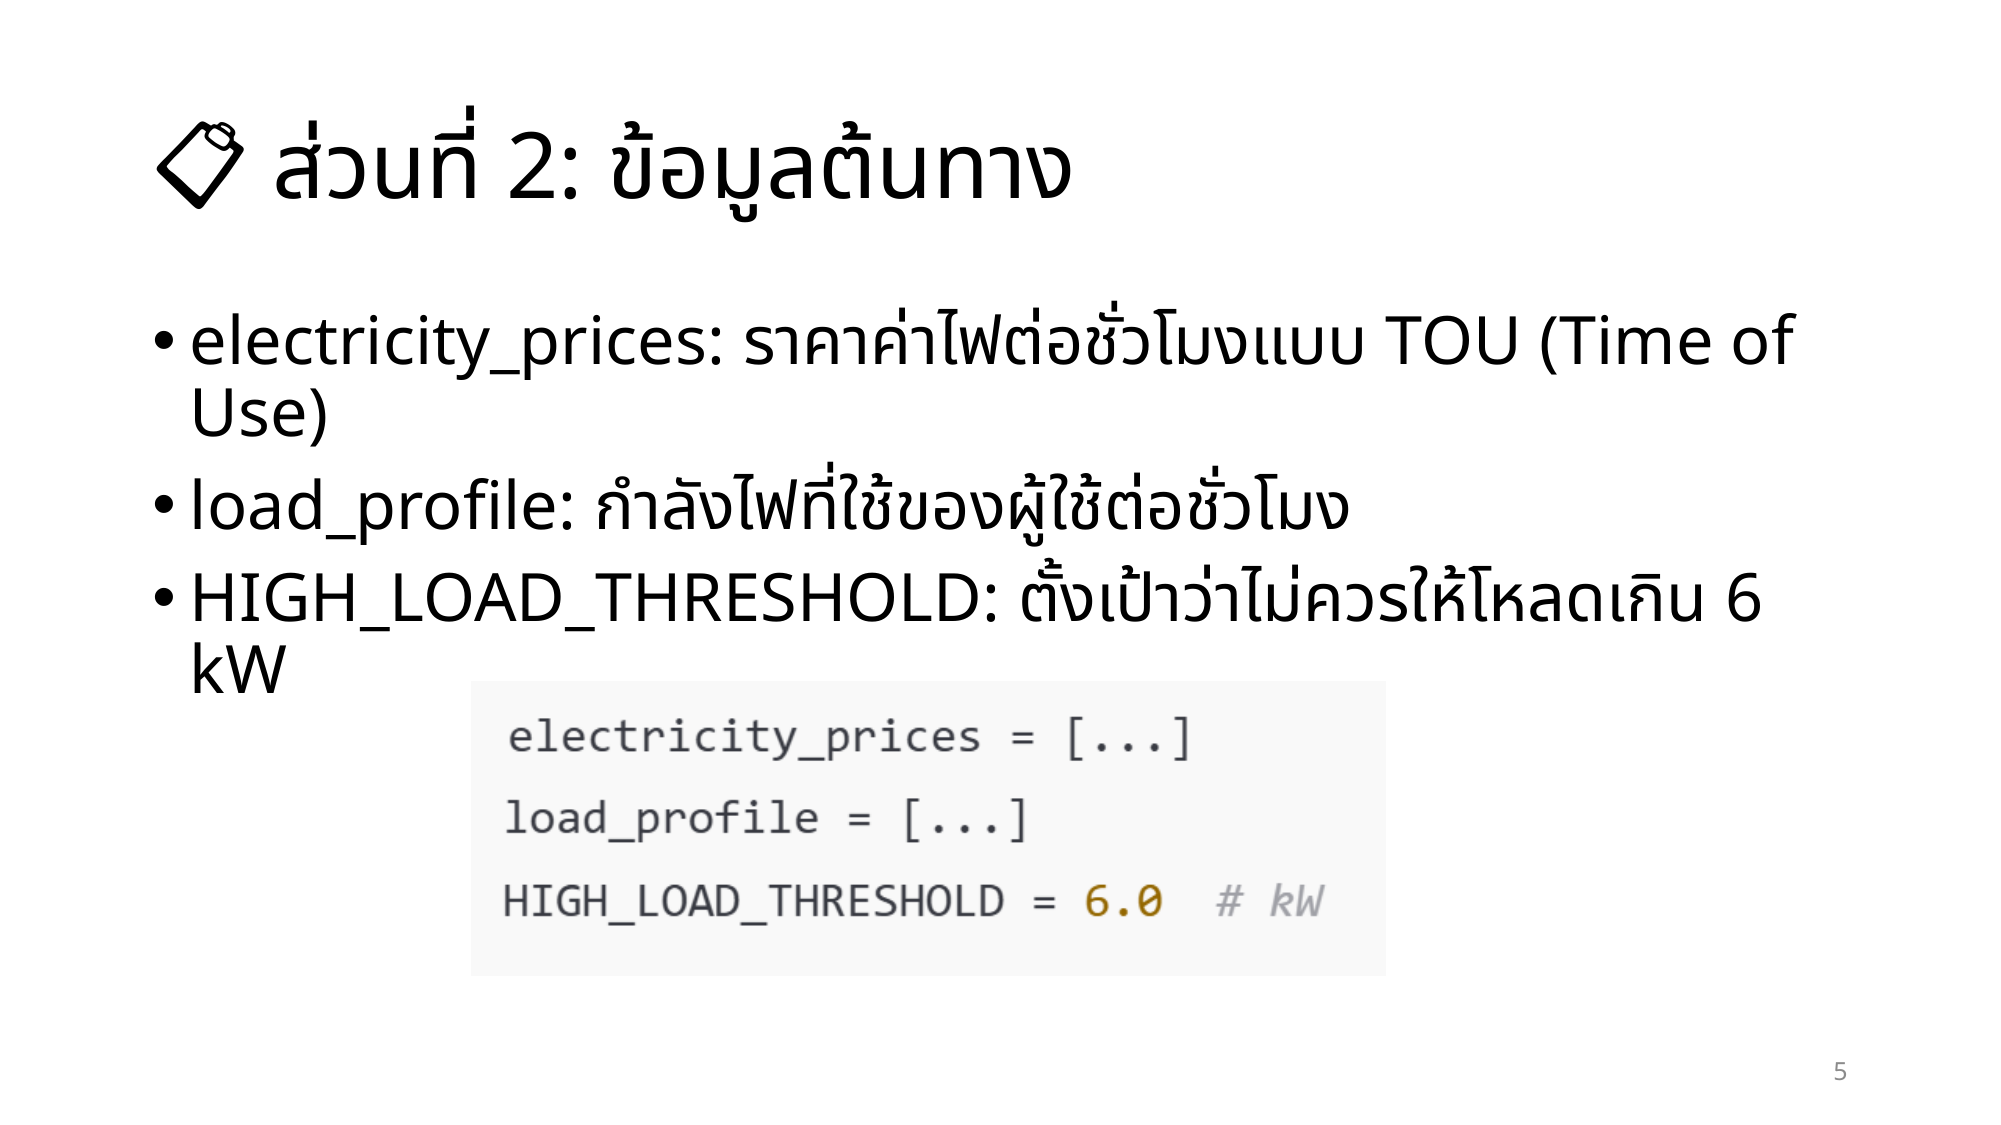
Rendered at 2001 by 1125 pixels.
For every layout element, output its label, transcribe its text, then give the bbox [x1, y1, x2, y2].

title 📋 ส่วนที่ 2: ข้อมูลต้นทาง [137, 59, 1863, 278]
list electricity_prices: ราคาค่าไฟต่อชั่วโมงแบบ TOU (Time of Use) load_profile: กำลังไฟที่ใช้ของผู้ใช้ต่อชั่วโมง HIGH_LOAD_THRESHOLD: ตั้งเป้าว่าไม่ควรให้โหลดเกิน 6 kW [137, 299, 1863, 1014]
picture [471, 681, 1386, 976]
slide_number 5 [1412, 1042, 1863, 1103]
